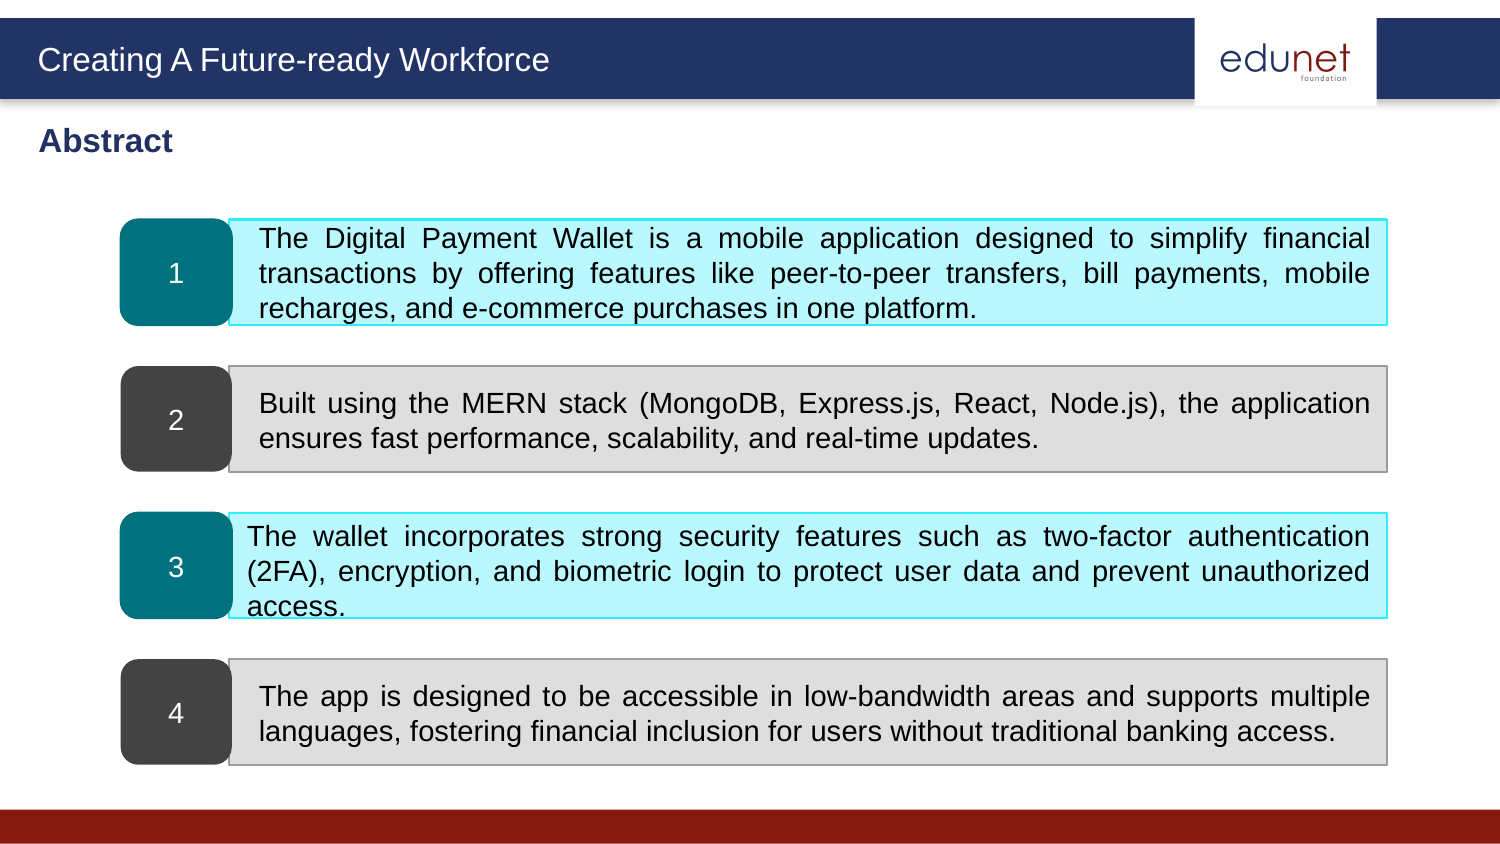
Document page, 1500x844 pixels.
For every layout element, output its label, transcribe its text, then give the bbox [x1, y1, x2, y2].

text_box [120, 219, 1388, 765]
picture [1215, 38, 1356, 86]
text_box Abstract [23, 112, 750, 167]
